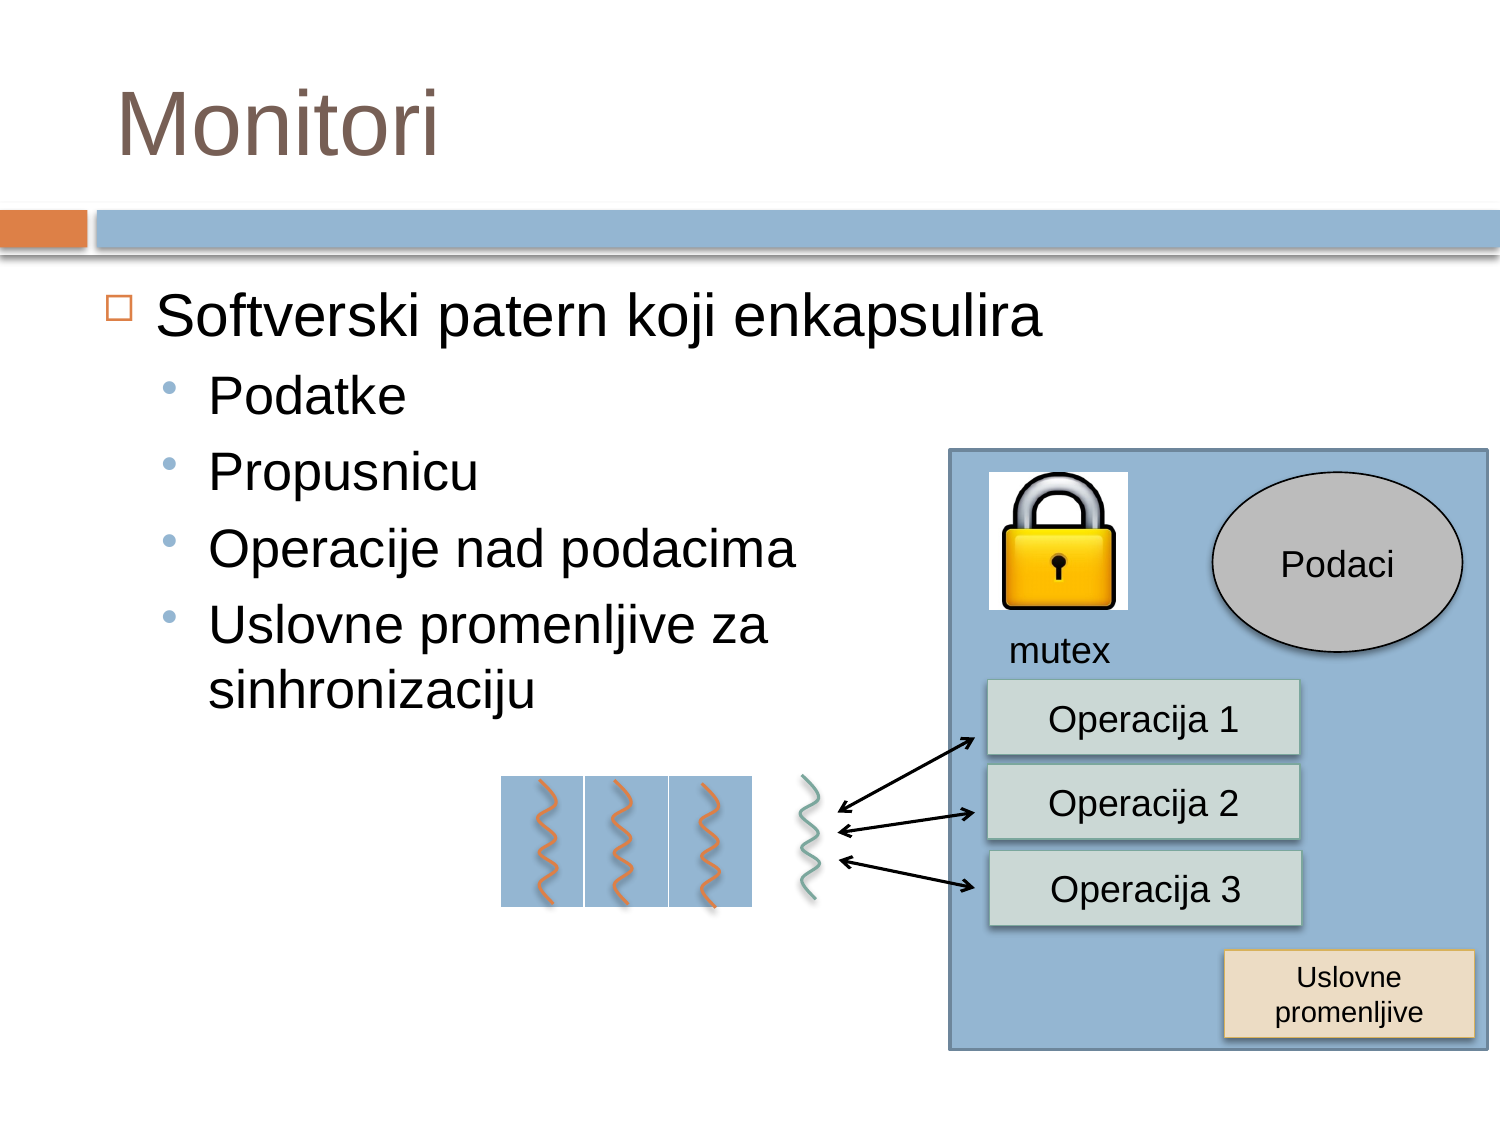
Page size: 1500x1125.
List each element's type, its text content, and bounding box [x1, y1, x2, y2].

text_box [611, 778, 634, 906]
table_header [585, 776, 668, 907]
text_box [948, 448, 1489, 1051]
text_box Operacija 1 [987, 679, 1301, 755]
table_header [669, 776, 752, 907]
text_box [837, 737, 976, 812]
table_header [501, 776, 583, 907]
text_box Operacija 2 [987, 763, 1301, 840]
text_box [837, 812, 976, 834]
text_box mutex [993, 619, 1132, 678]
text_box Podaci [1211, 471, 1464, 653]
text_box [798, 773, 822, 901]
text_box Operacija 3 [989, 850, 1303, 926]
text_box [536, 778, 559, 905]
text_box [838, 859, 976, 889]
text_box [698, 782, 721, 909]
list Softverski patern koji enkapsulira Podatke Propusnicu Operacije nad podacima Uslovne promenljive za sinhronizaciju [88, 268, 1063, 1007]
text_box Uslovne promenljive [1224, 949, 1475, 1038]
title Monitori [100, 37, 1438, 200]
picture [989, 471, 1128, 611]
